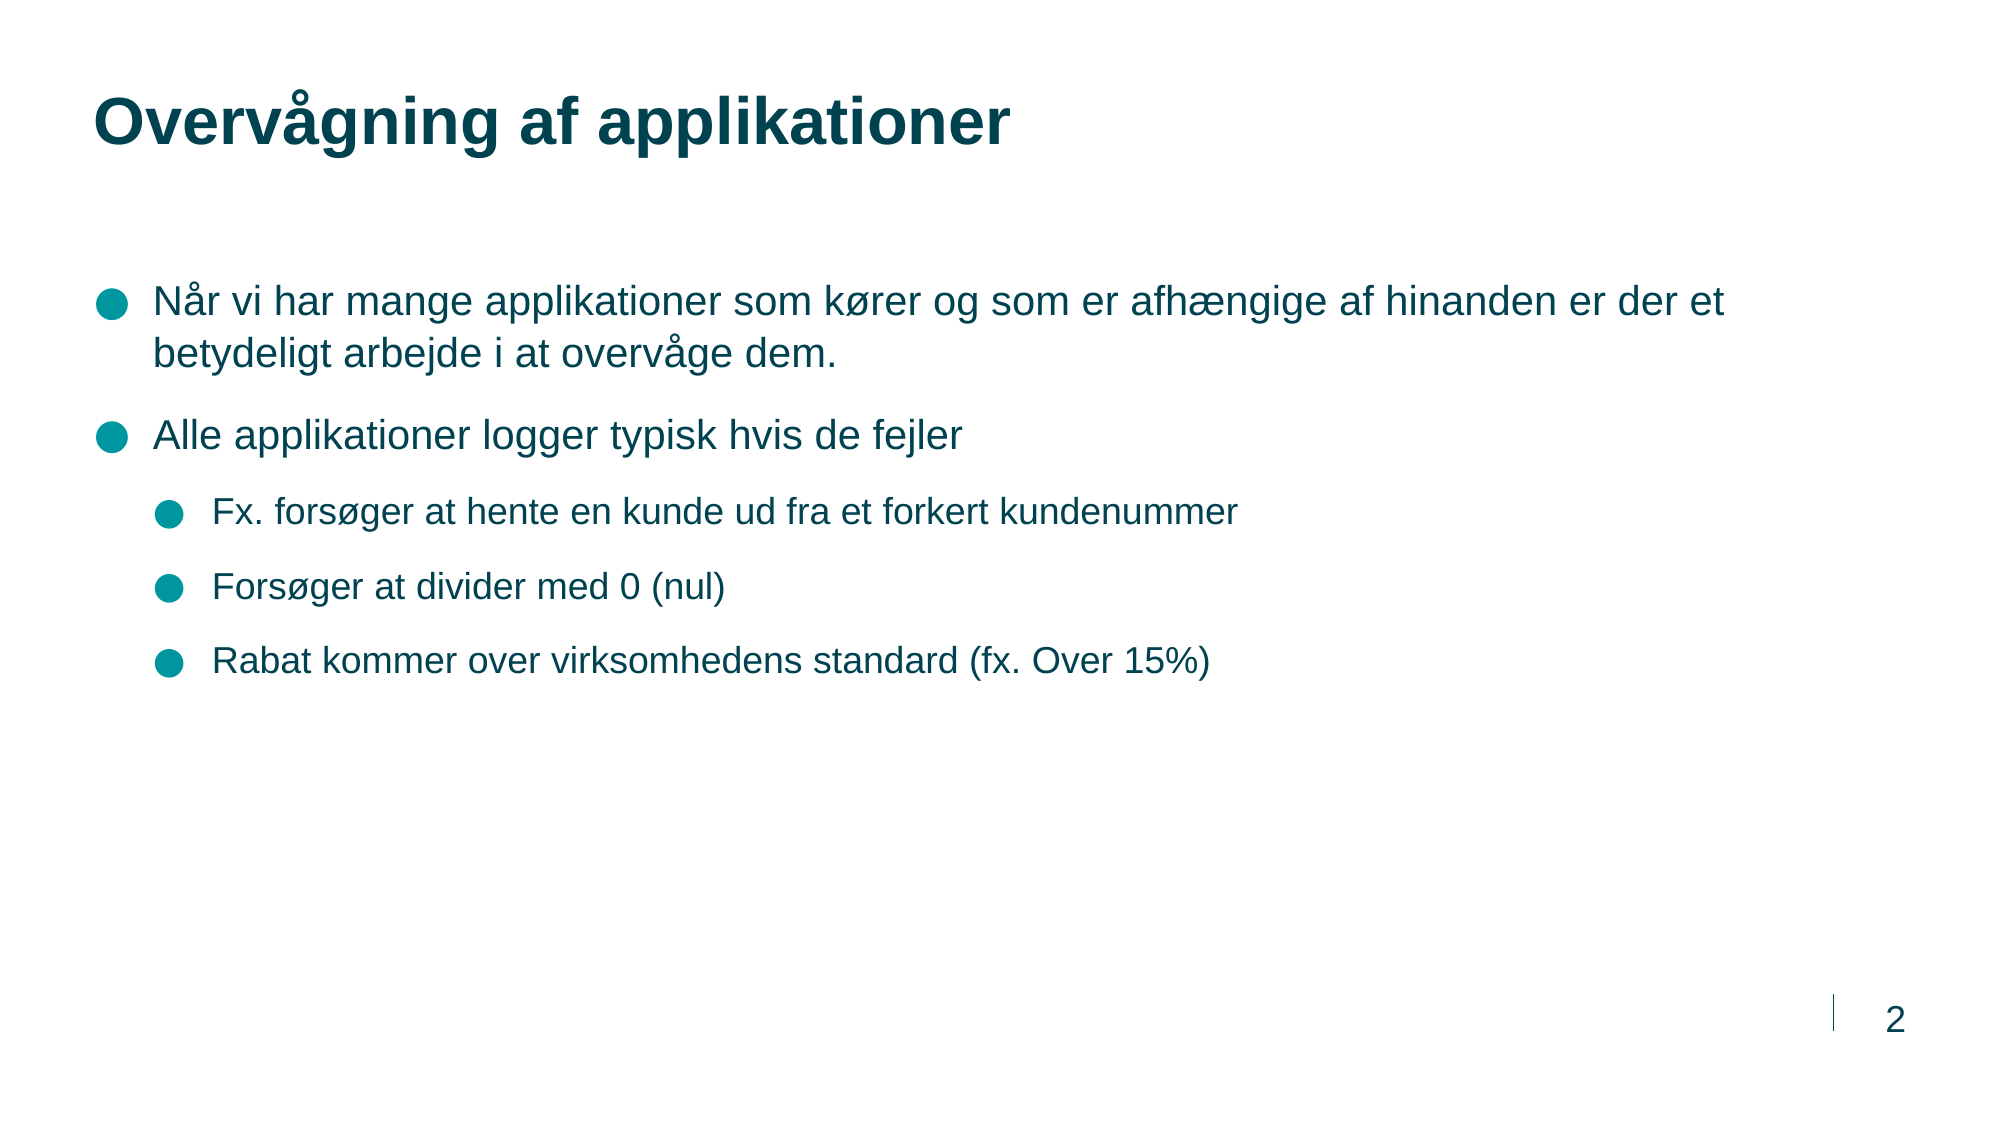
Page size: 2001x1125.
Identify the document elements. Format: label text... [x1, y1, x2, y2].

list Når vi har mange applikationer som kører og som er afhængige af hinanden er der et betydeligt arbejde i at overvåge dem. Alle applikationer logger typisk hvis de fejler Fx. forsøger at hente en kunde ud fra et forkert kundenummer Forsøger at divider med 0 (nul) Rabat kommer over virksomhedens standard (fx. Over 15%) [93, 272, 1907, 938]
title Overvågning af applikationer [93, 88, 1907, 238]
slide_number 2 [1834, 955, 1907, 1041]
